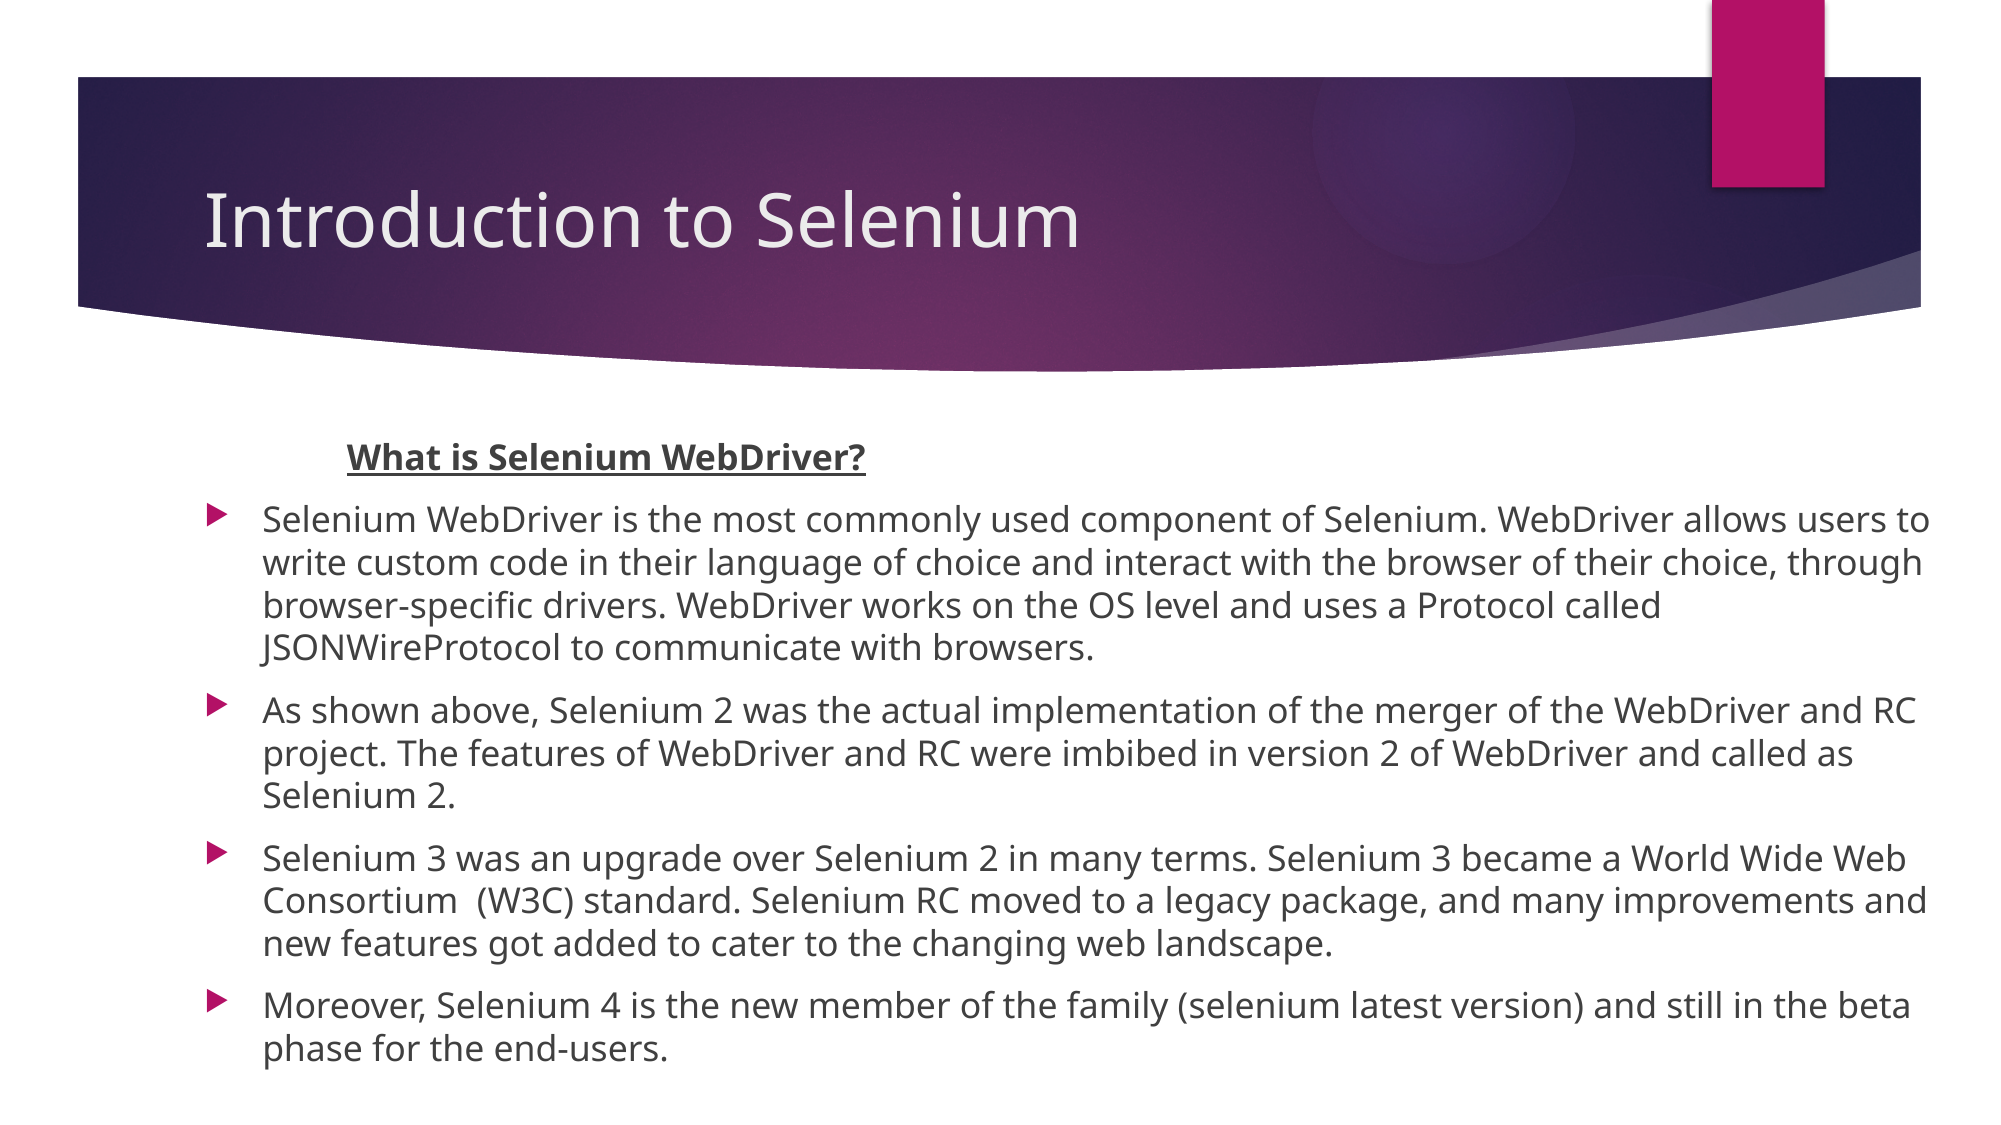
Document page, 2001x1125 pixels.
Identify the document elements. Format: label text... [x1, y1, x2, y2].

list What is Selenium WebDriver? Selenium WebDriver is the most commonly used component of Selenium. WebDriver allows users to write custom code in their language of choice and interact with the browser of their choice, through browser-specific drivers. WebDriver works on the OS level and uses a Protocol called JSONWireProtocol to communicate with browsers. As shown above, Selenium 2 was the actual implementation of the merger of the WebDriver and RC project. The features of WebDriver and RC were imbibed in version 2 of WebDriver and called as Selenium 2. Selenium 3 was an upgrade over Selenium 2 in many terms. Selenium 3 became a World Wide Web Consortium (W3C) standard. Selenium RC moved to a legacy package, and many improvements and new features got added to cater to the changing web landscape. Moreover, Selenium 4 is the new member of the family (selenium latest version) and still in the beta phase for the end-users. [189, 427, 1950, 1079]
title Introduction to Selenium [189, 159, 1627, 276]
